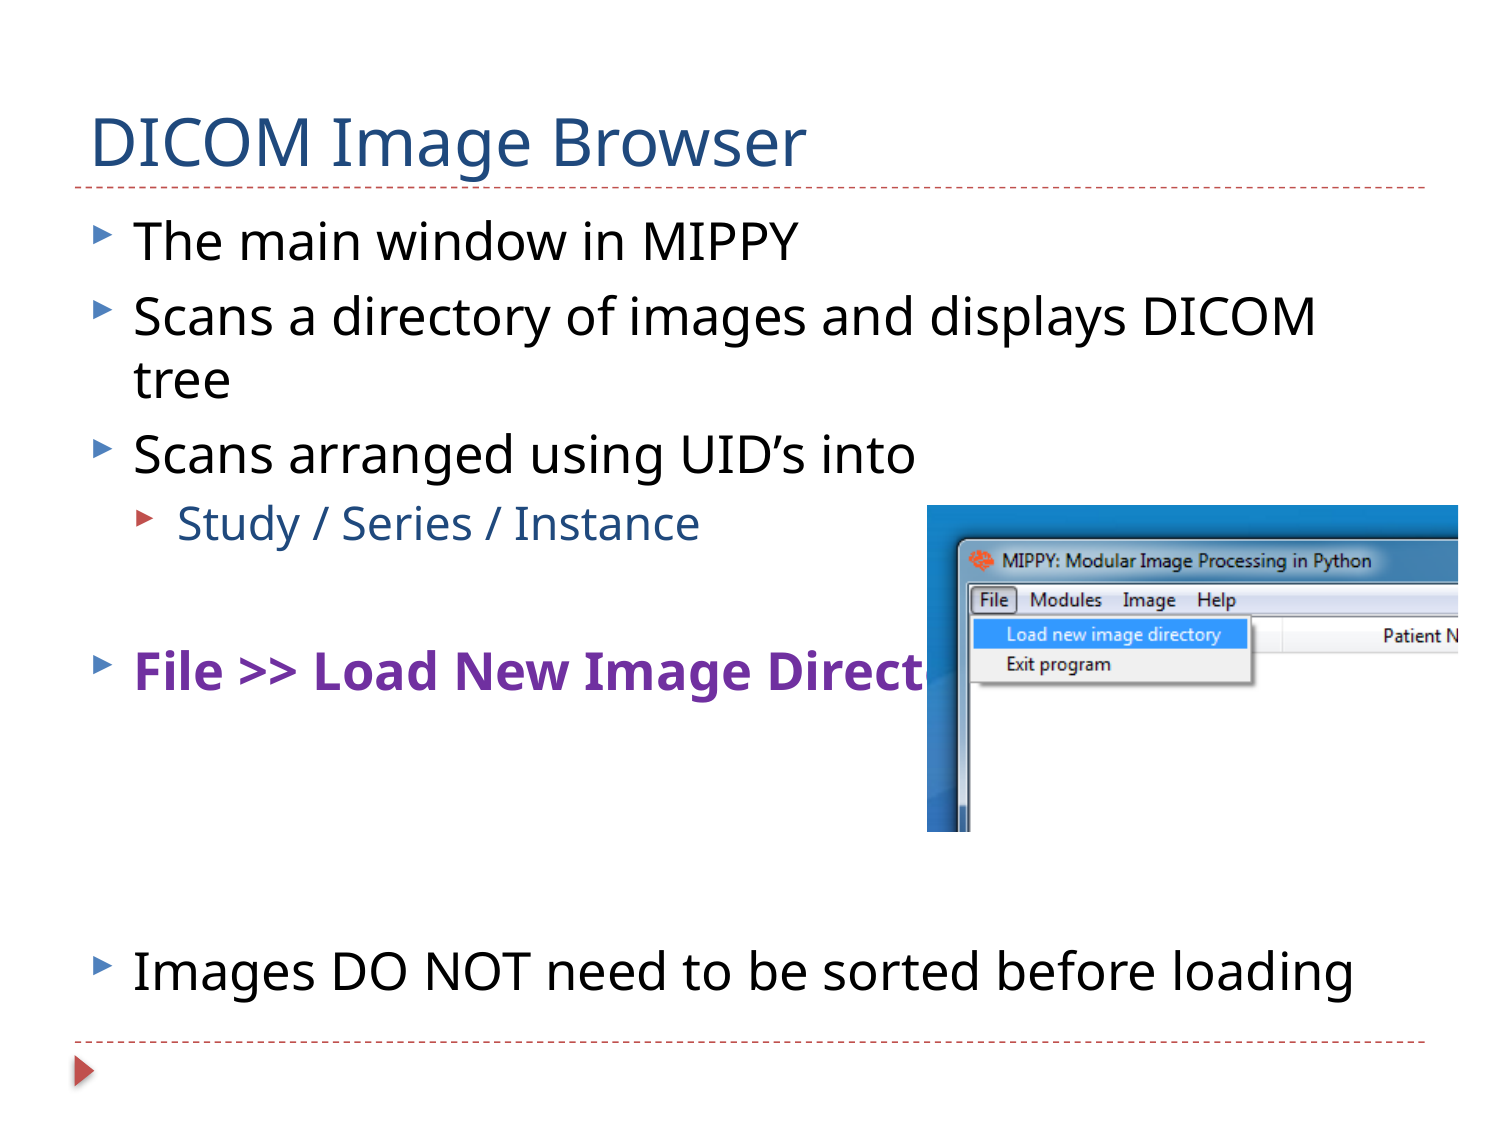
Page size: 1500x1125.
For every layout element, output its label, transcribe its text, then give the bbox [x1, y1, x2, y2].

list The main window in MIPPY Scans a directory of images and displays DICOM tree Scans arranged using UID’s into Study / Series / Instance File >> Load New Image Directory Images DO NOT need to be sorted before loading [75, 200, 1425, 1010]
title DICOM Image Browser [75, 24, 1425, 188]
picture [926, 505, 1459, 833]
